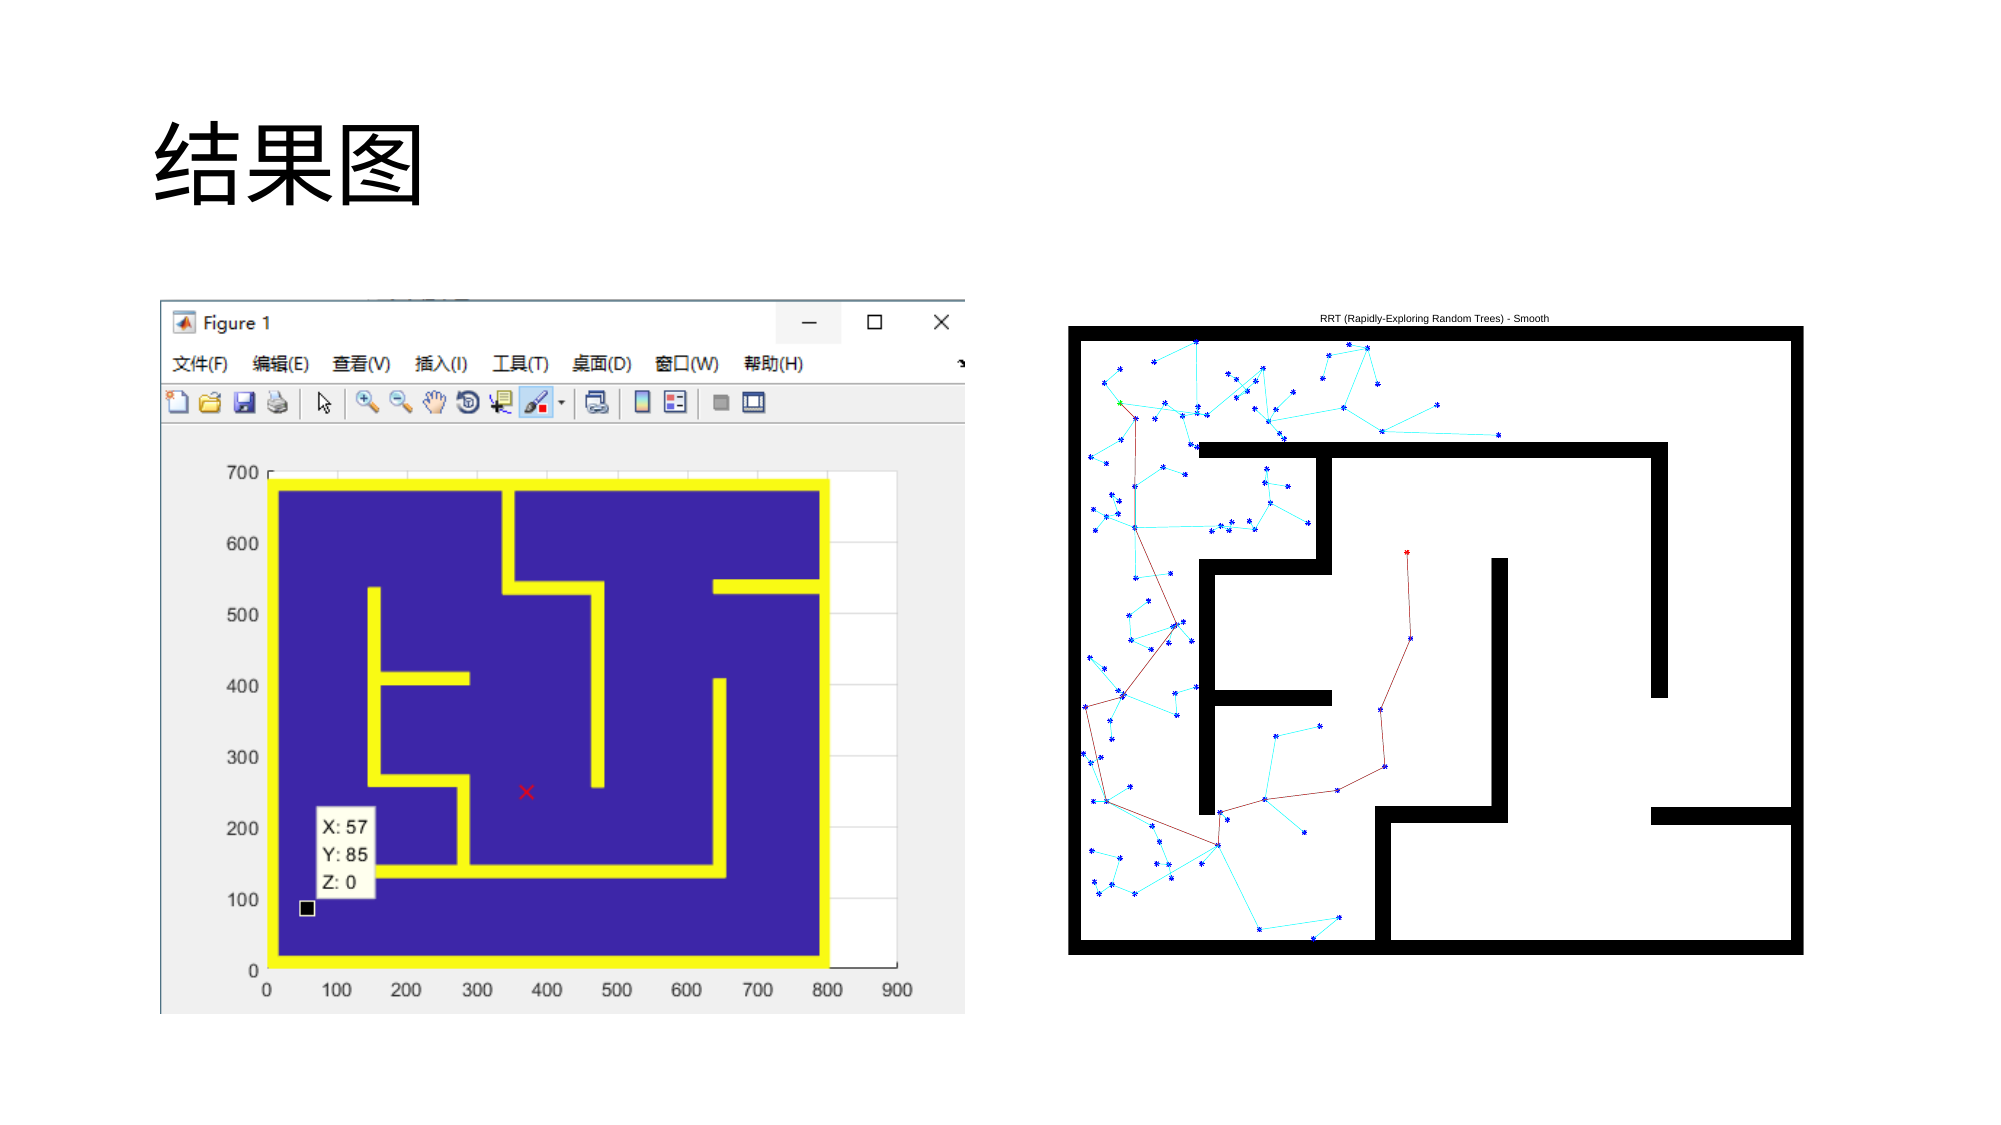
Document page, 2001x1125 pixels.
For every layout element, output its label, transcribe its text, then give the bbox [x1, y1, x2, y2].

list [1036, 299, 1839, 1014]
title 结果图 [137, 59, 1863, 278]
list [160, 299, 965, 1014]
